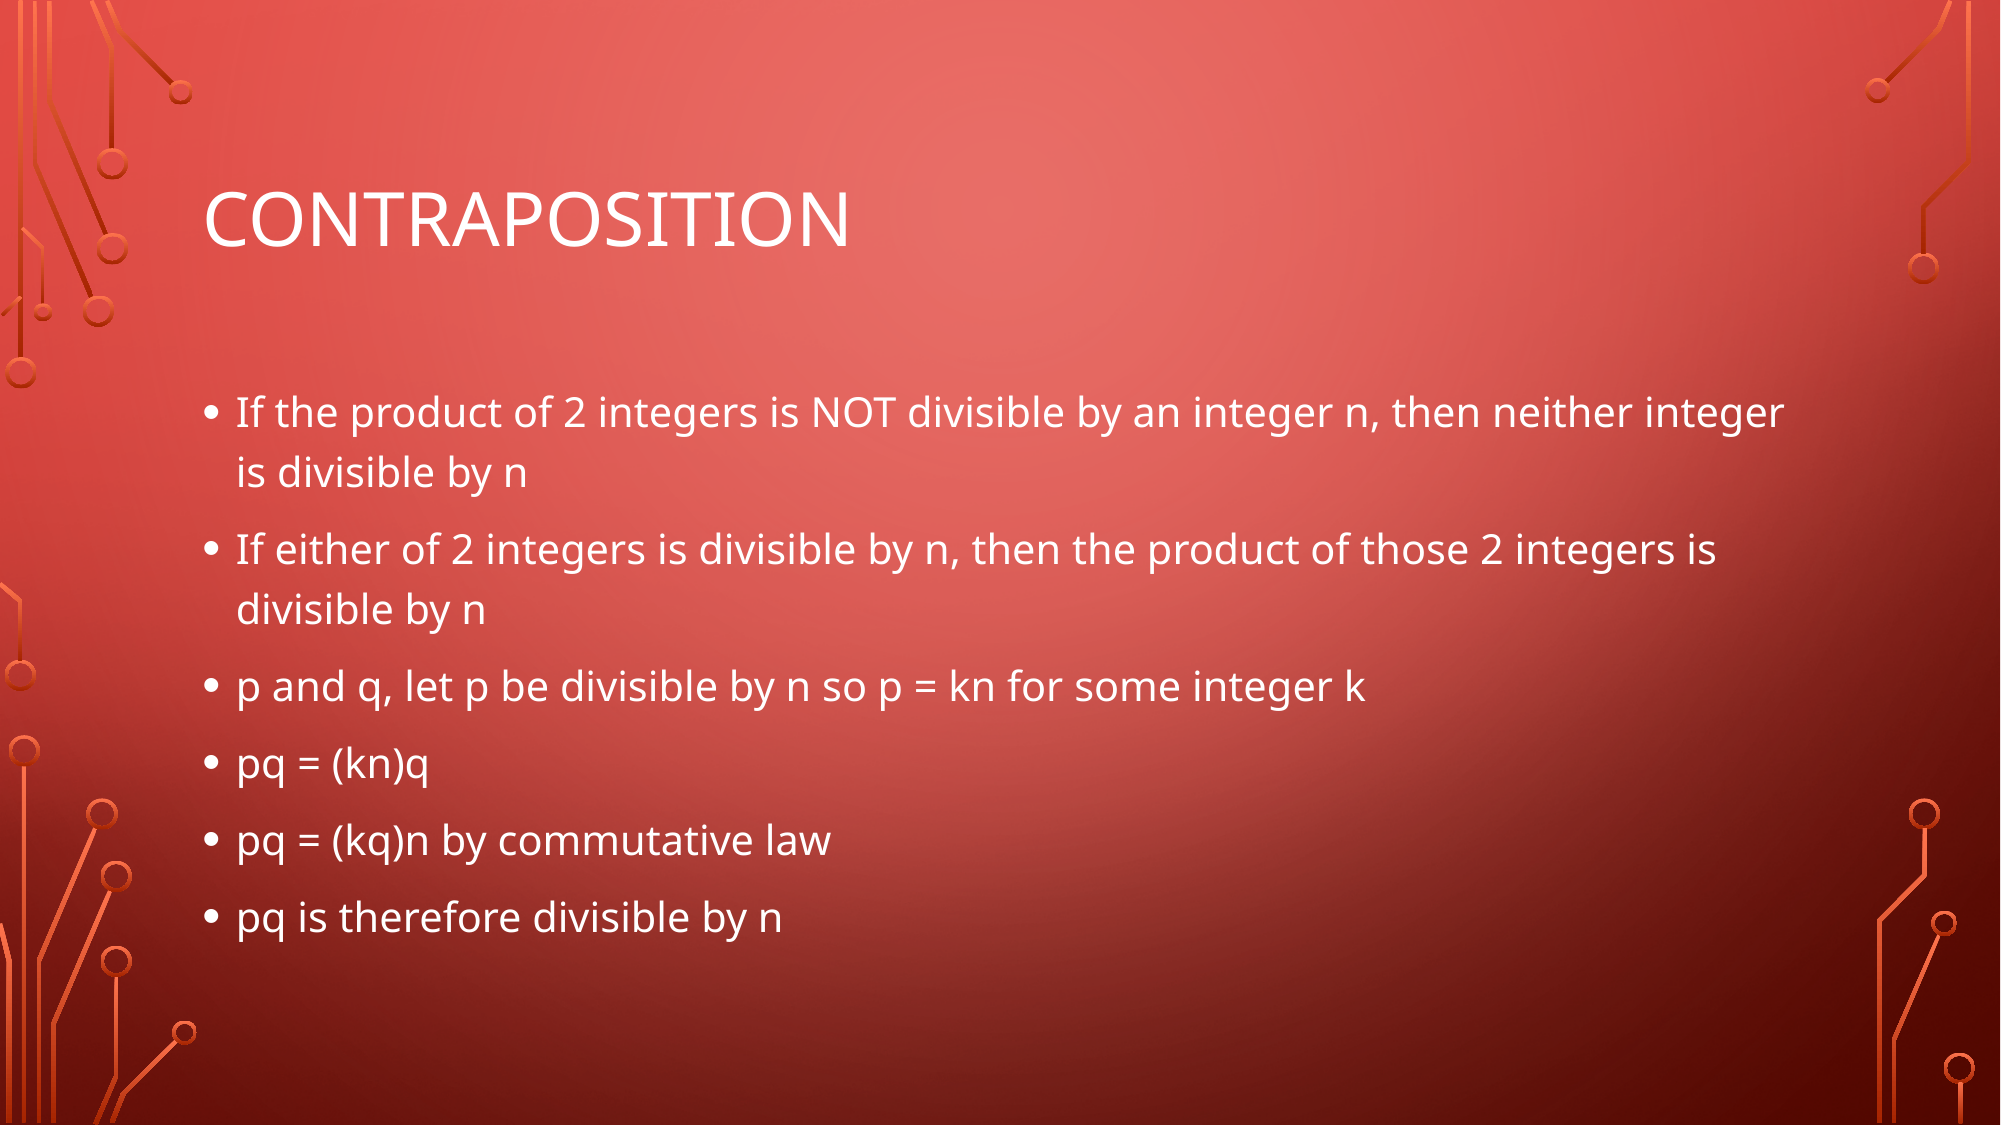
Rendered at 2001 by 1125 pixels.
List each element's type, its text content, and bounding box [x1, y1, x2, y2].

list If the product of 2 integers is NOT divisible by an integer n, then neither integer is divisible by n If either of 2 integers is divisible by n, then the product of those 2 integers is divisible by n p and q, let p be divisible by n so p = kn for some integer k pq = (kn)q pq = (kq)n by commutative law pq is therefore divisible by n [187, 369, 1813, 950]
title Contraposition [187, 101, 1813, 344]
